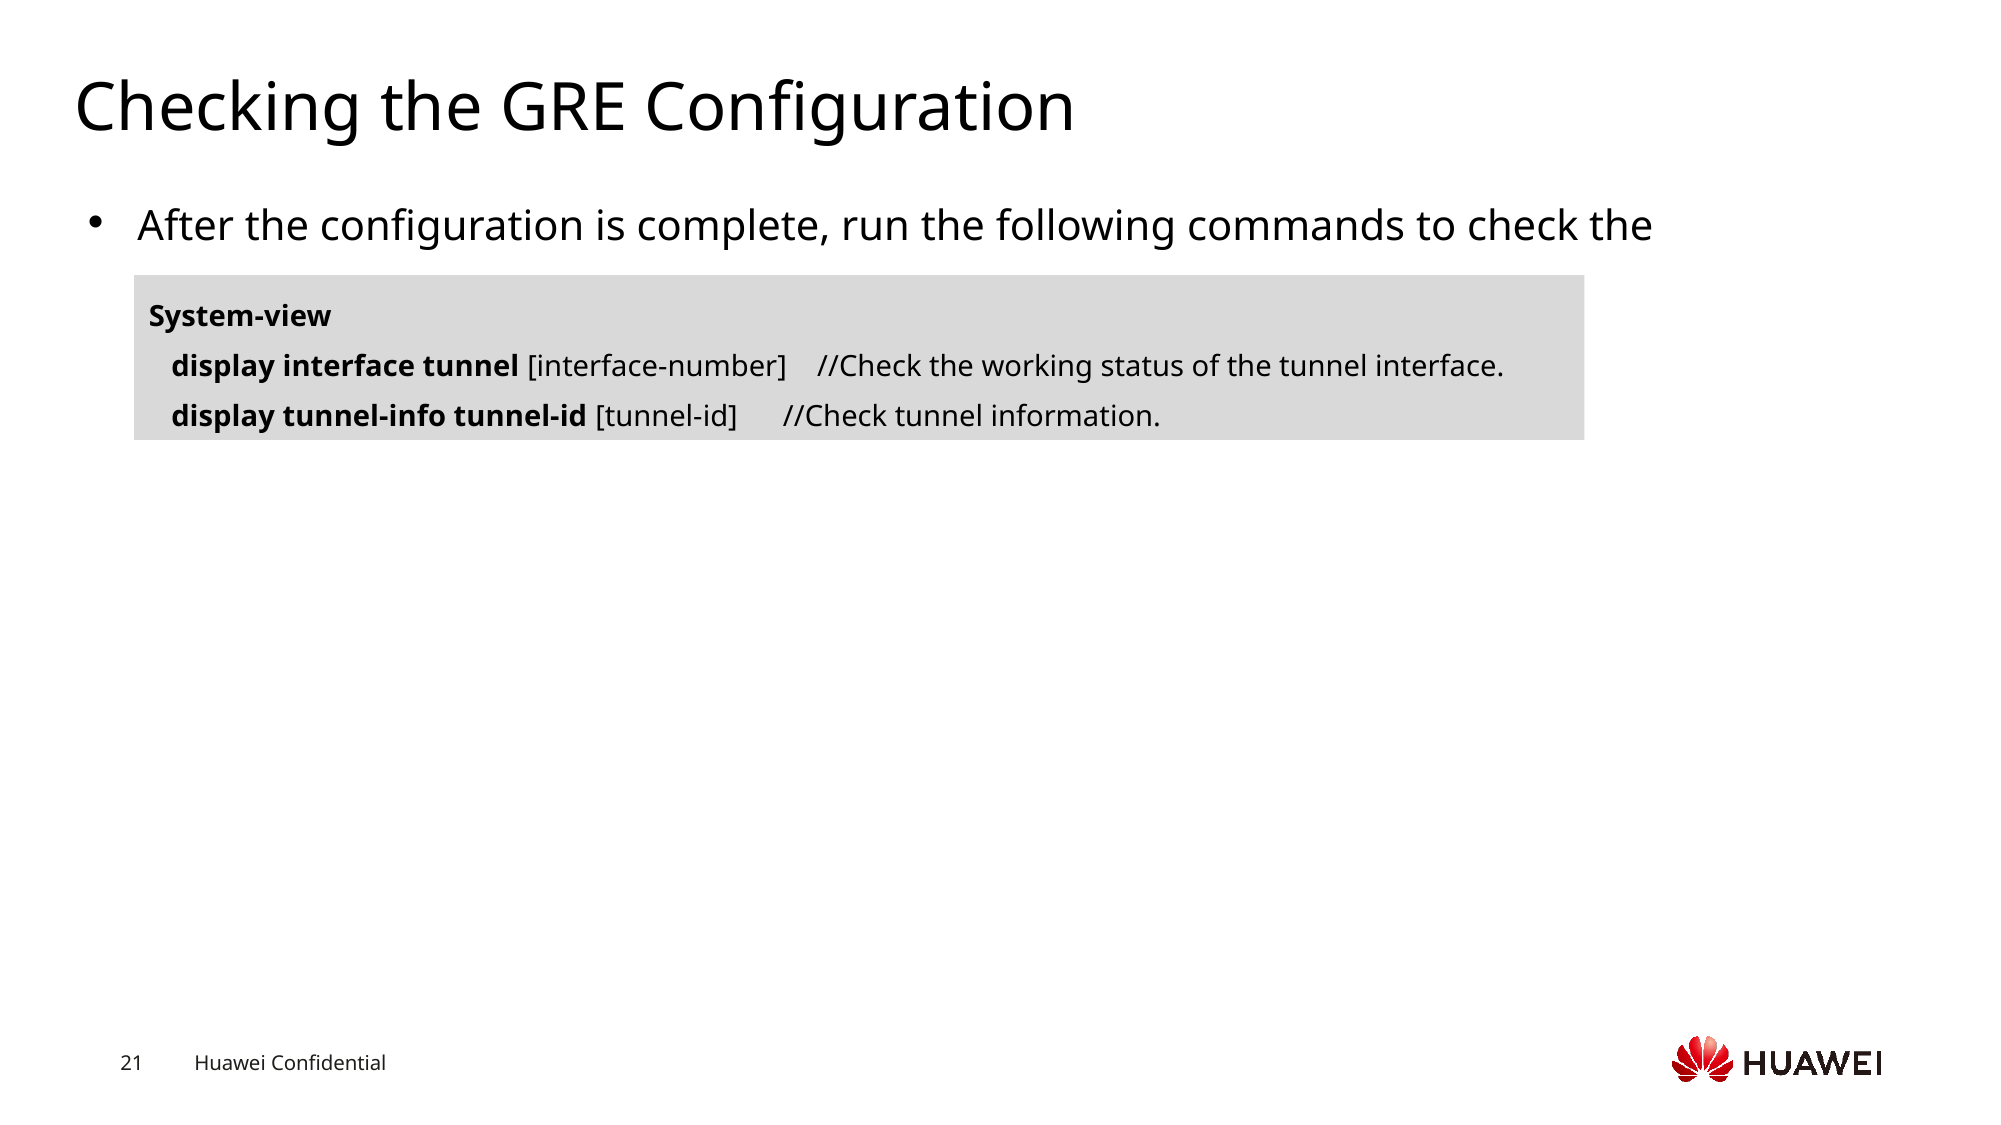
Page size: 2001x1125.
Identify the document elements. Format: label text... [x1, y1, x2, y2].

list After the configuration is complete, run the following commands to check the configuration. [74, 172, 1928, 973]
title Checking the GRE Configuration [74, 73, 1928, 155]
text_box System-view display interface tunnel [interface-number] //Check the working status of the tunnel interface. display tunnel-info tunnel-id [tunnel-id] //Check tunnel information. [134, 275, 1585, 440]
picture [1672, 1036, 1881, 1082]
